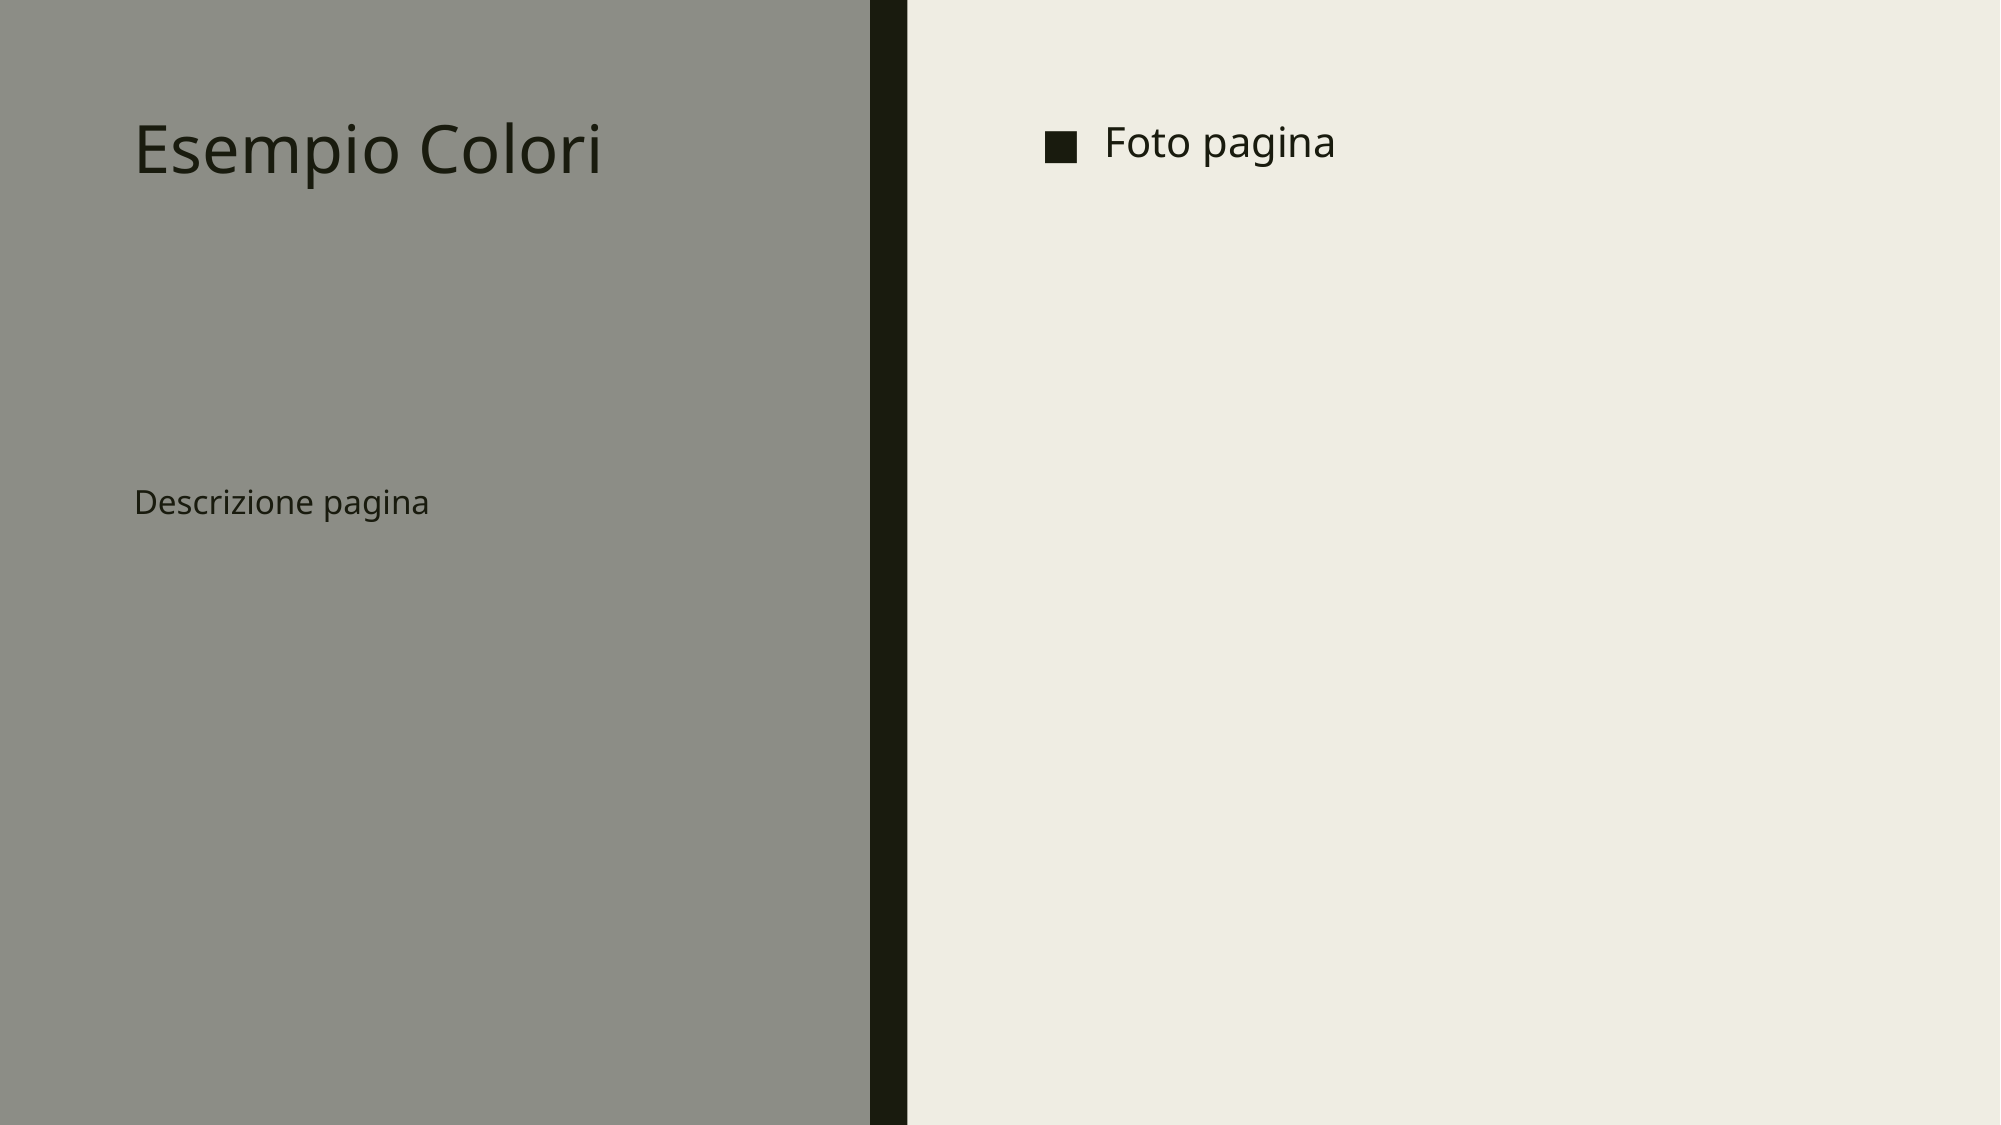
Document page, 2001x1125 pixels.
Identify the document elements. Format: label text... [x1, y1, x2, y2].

list Descrizione pagina [118, 468, 752, 963]
title Esempio Colori [118, 112, 752, 467]
list Foto pagina [1026, 112, 1882, 962]
